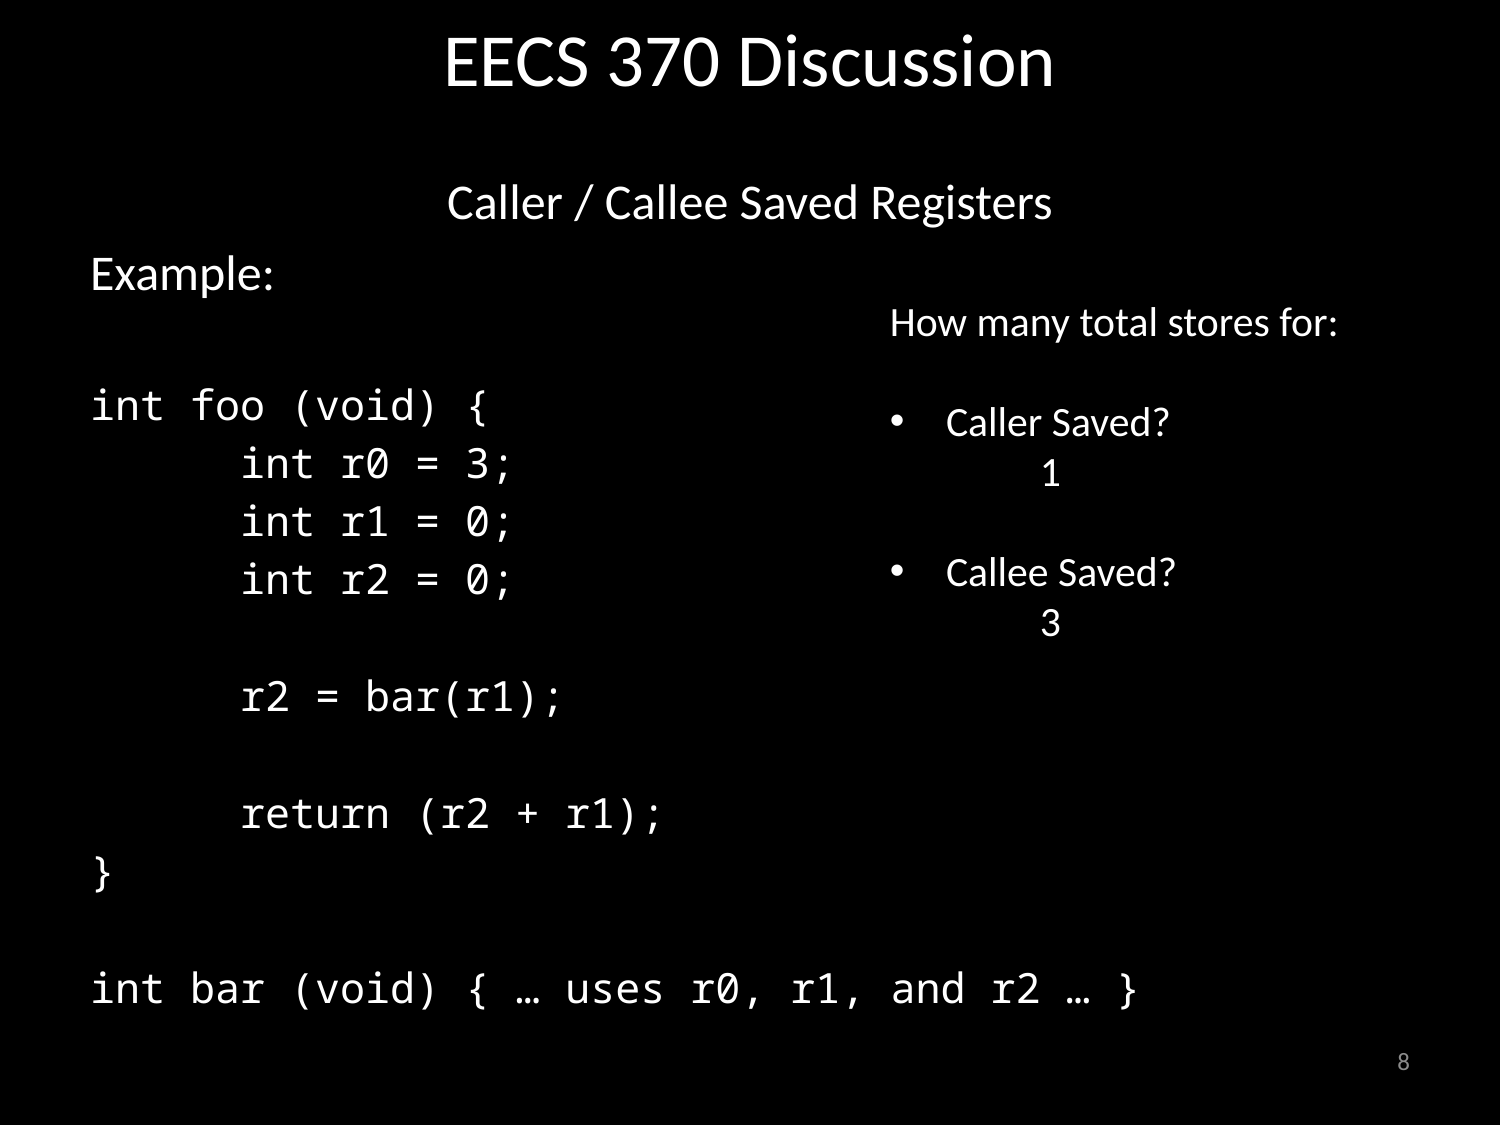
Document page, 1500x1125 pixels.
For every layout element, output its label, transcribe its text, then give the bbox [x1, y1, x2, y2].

title EECS 370 Discussion [75, 0, 1425, 150]
list Caller / Callee Saved Registers Example: int foo (void) { int r0 = 3; int r1 = 0; int r2 = 0; r2 = bar(r1); return (r2 + r1); } int bar (void) { … uses r0, r1, and r2 … } [75, 162, 1425, 1050]
slide_number 8 [1074, 1030, 1425, 1091]
text_box How many total stores for: Caller Saved? 1 Callee Saved? 3 [874, 287, 1388, 653]
